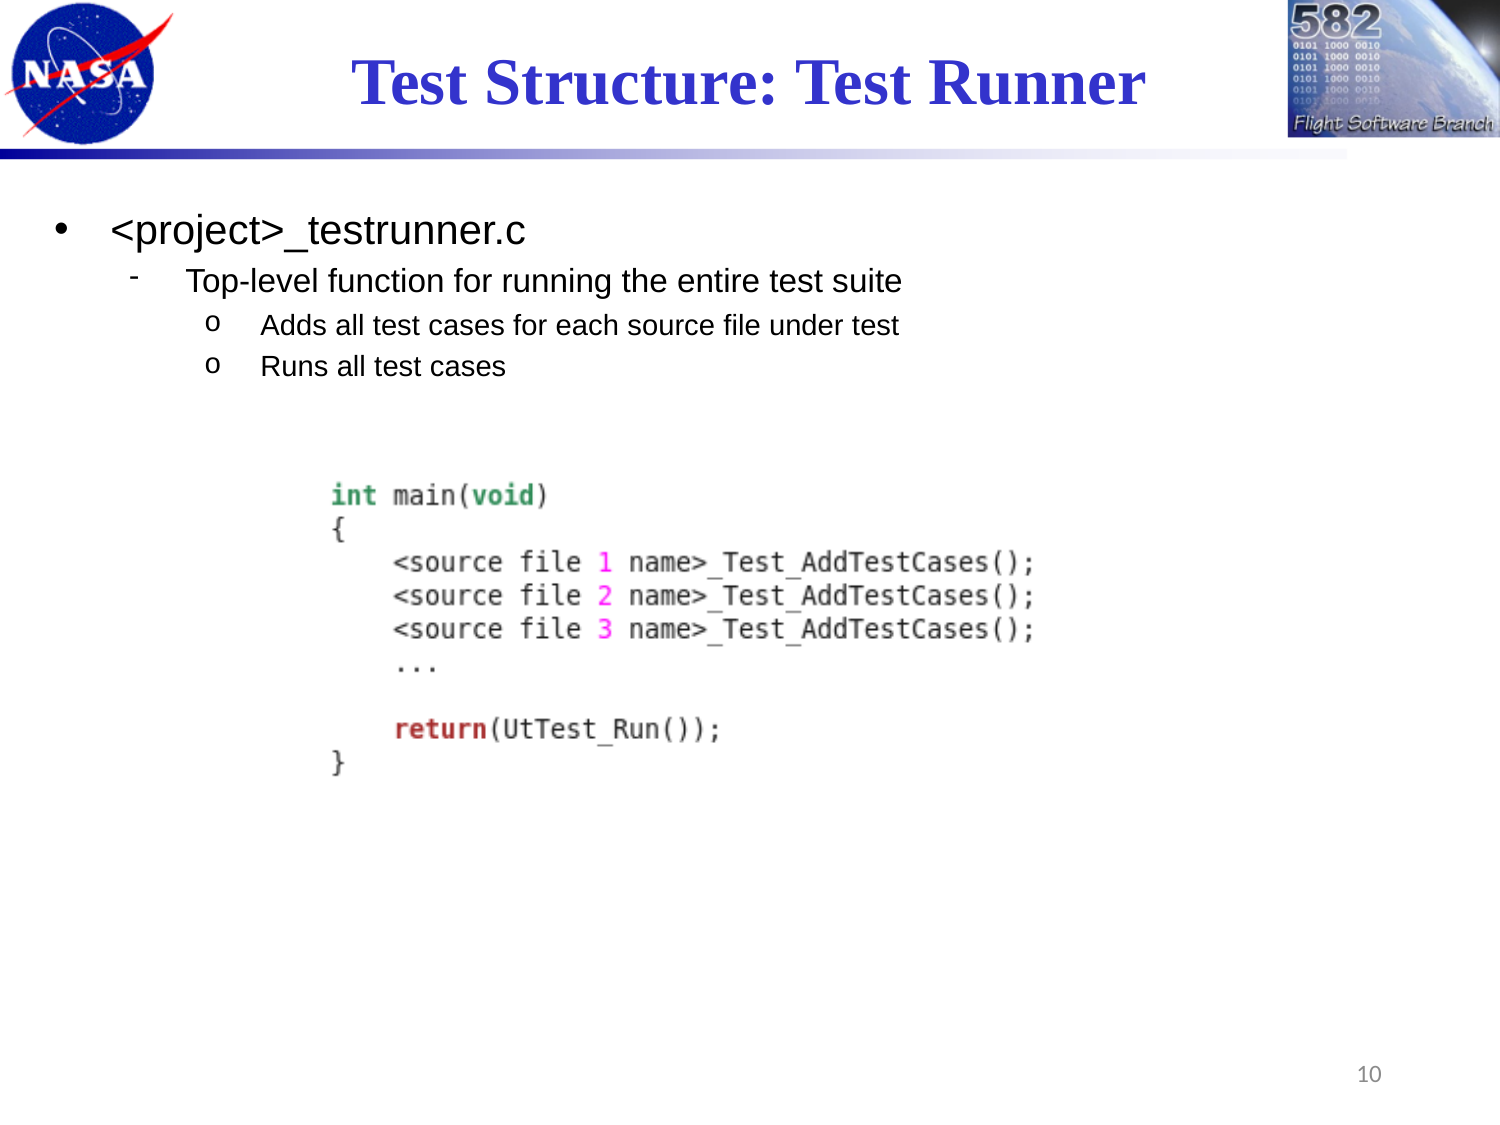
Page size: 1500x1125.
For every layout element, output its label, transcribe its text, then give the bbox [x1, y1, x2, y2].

picture [327, 474, 1045, 792]
slide_number 10 [1059, 1042, 1397, 1103]
list <project>_testrunner.c Top-level function for running the entire test suite Adds all test cases for each source file under test Runs all test cases [39, 200, 1397, 1125]
title Test Structure: Test Runner [103, 0, 1397, 192]
picture [0, 0, 1500, 1125]
